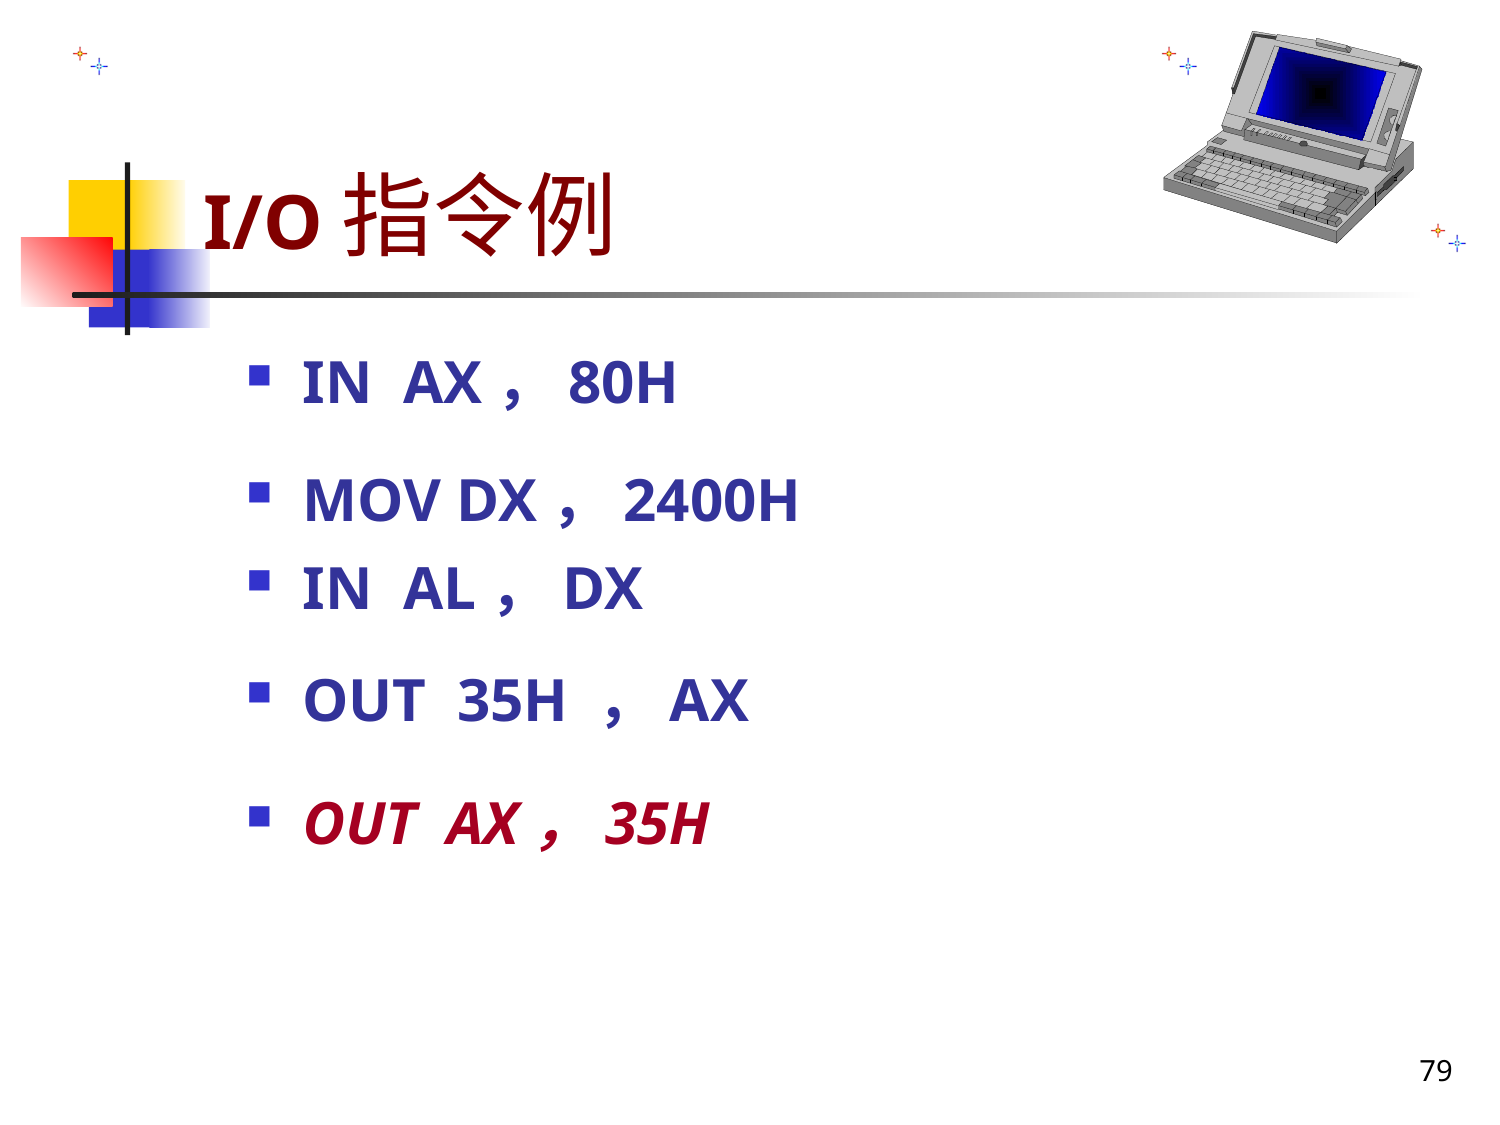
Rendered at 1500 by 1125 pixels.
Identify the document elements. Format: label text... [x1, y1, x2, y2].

list IN AX，80H MOV DX，2400H IN AL，DX OUT 35H ，AX OUT AX，35H [231, 330, 1307, 1048]
title I/O指令例 [188, 34, 1468, 276]
picture [62, 42, 113, 93]
slide_number 79 [1154, 1023, 1468, 1100]
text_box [1163, 30, 1423, 244]
